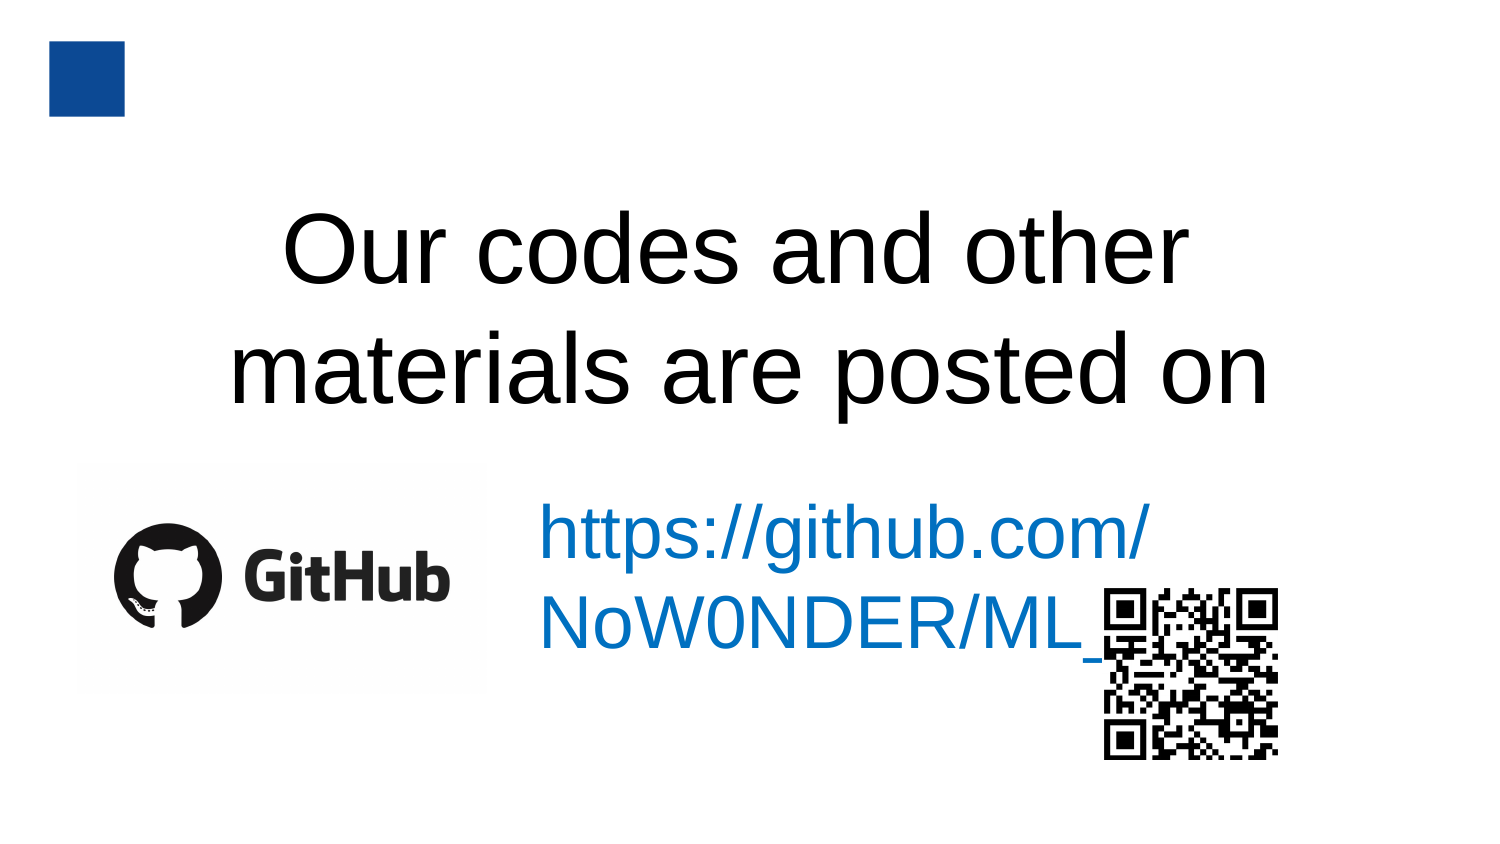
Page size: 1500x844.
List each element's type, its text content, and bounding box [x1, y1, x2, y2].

text_box https://github.com/NoW0NDER/ML_final [523, 476, 1414, 672]
picture [1102, 586, 1278, 761]
text_box Our codes and other materials are posted on [0, 175, 1500, 431]
picture [77, 463, 487, 694]
